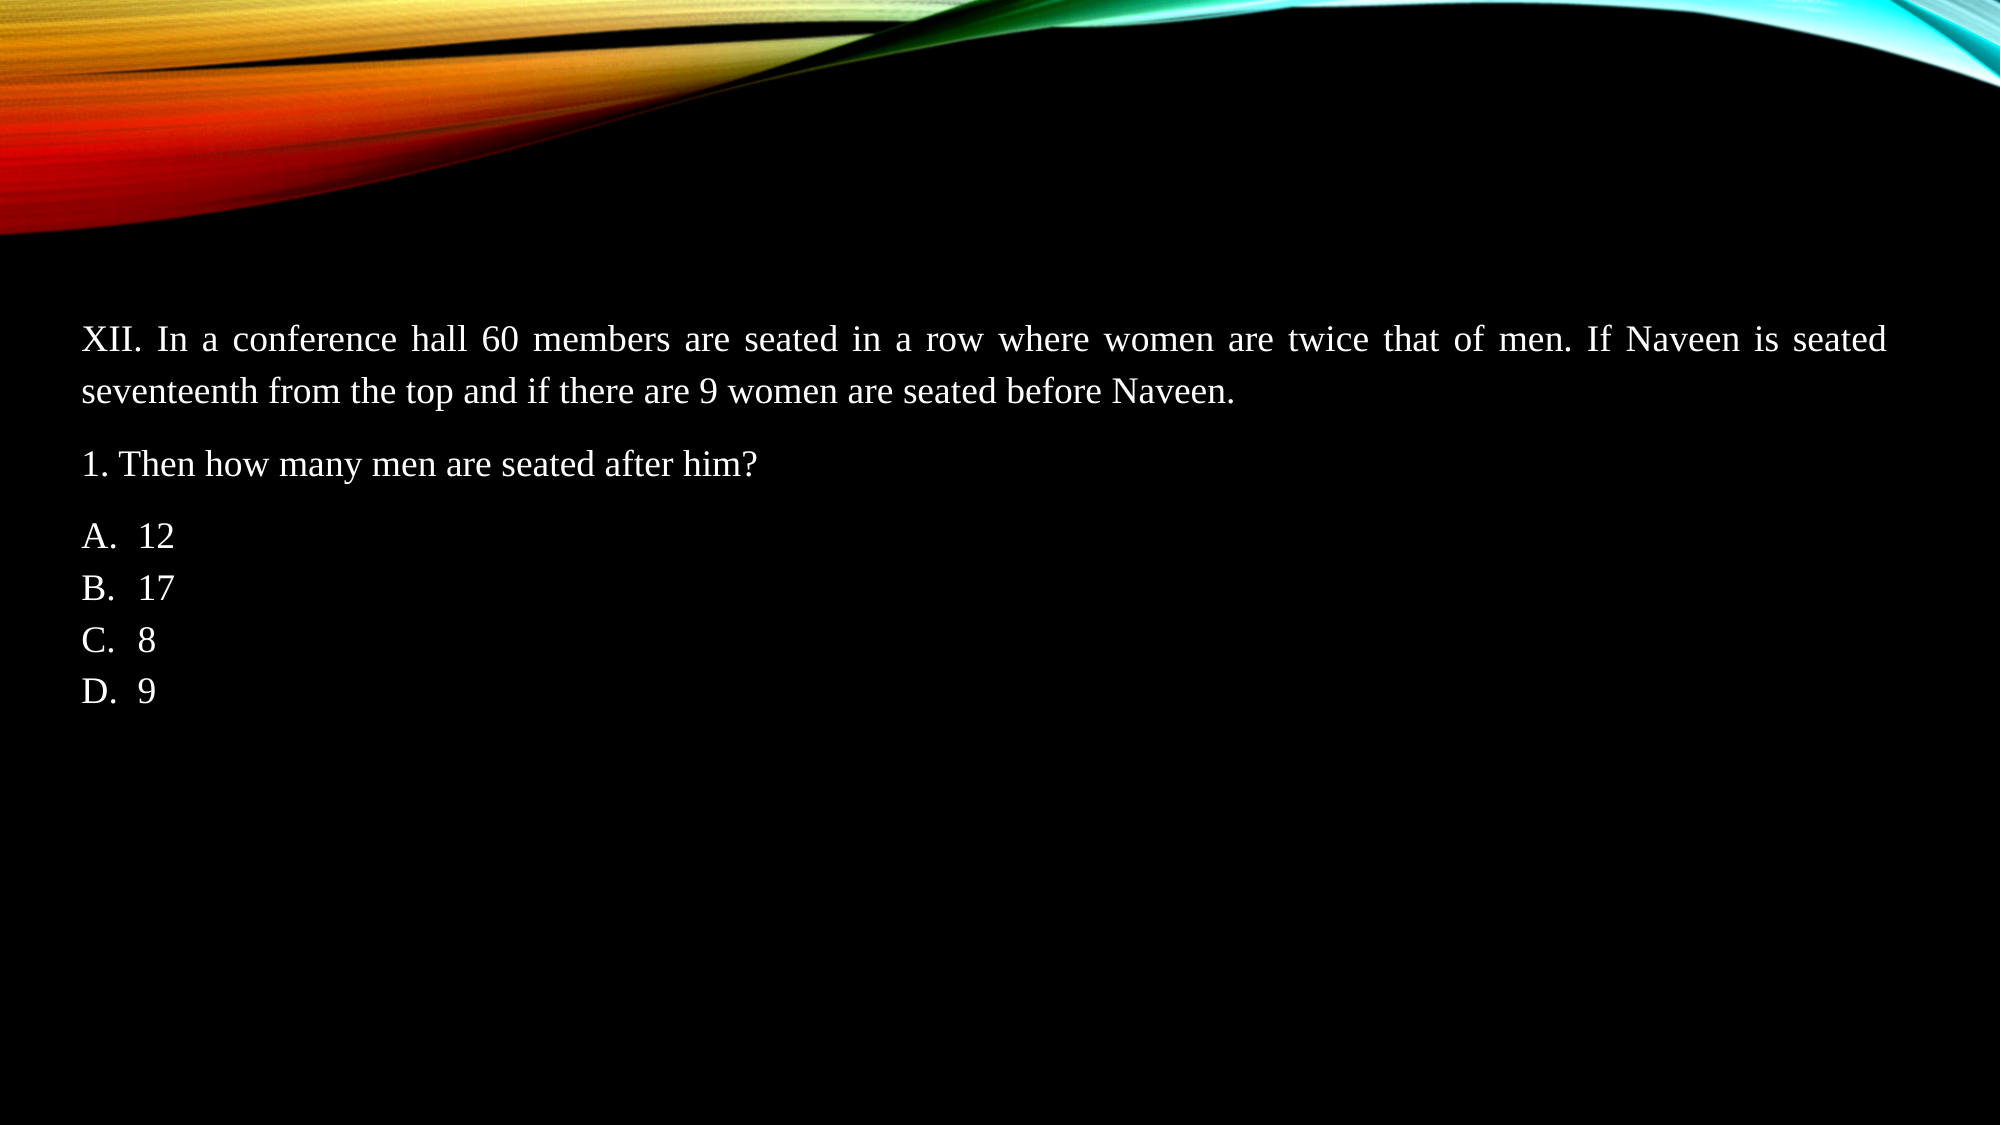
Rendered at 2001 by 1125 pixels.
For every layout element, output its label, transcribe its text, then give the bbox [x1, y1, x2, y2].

picture [0, 0, 2000, 237]
text_box XII. In a conference hall 60 members are seated in a row where women are twice that of men. If Naveen is seated seventeenth from the top and if there are 9 women are seated before Naveen. 1. Then how many men are seated after him? 12 17 8 9 [66, 300, 1905, 719]
